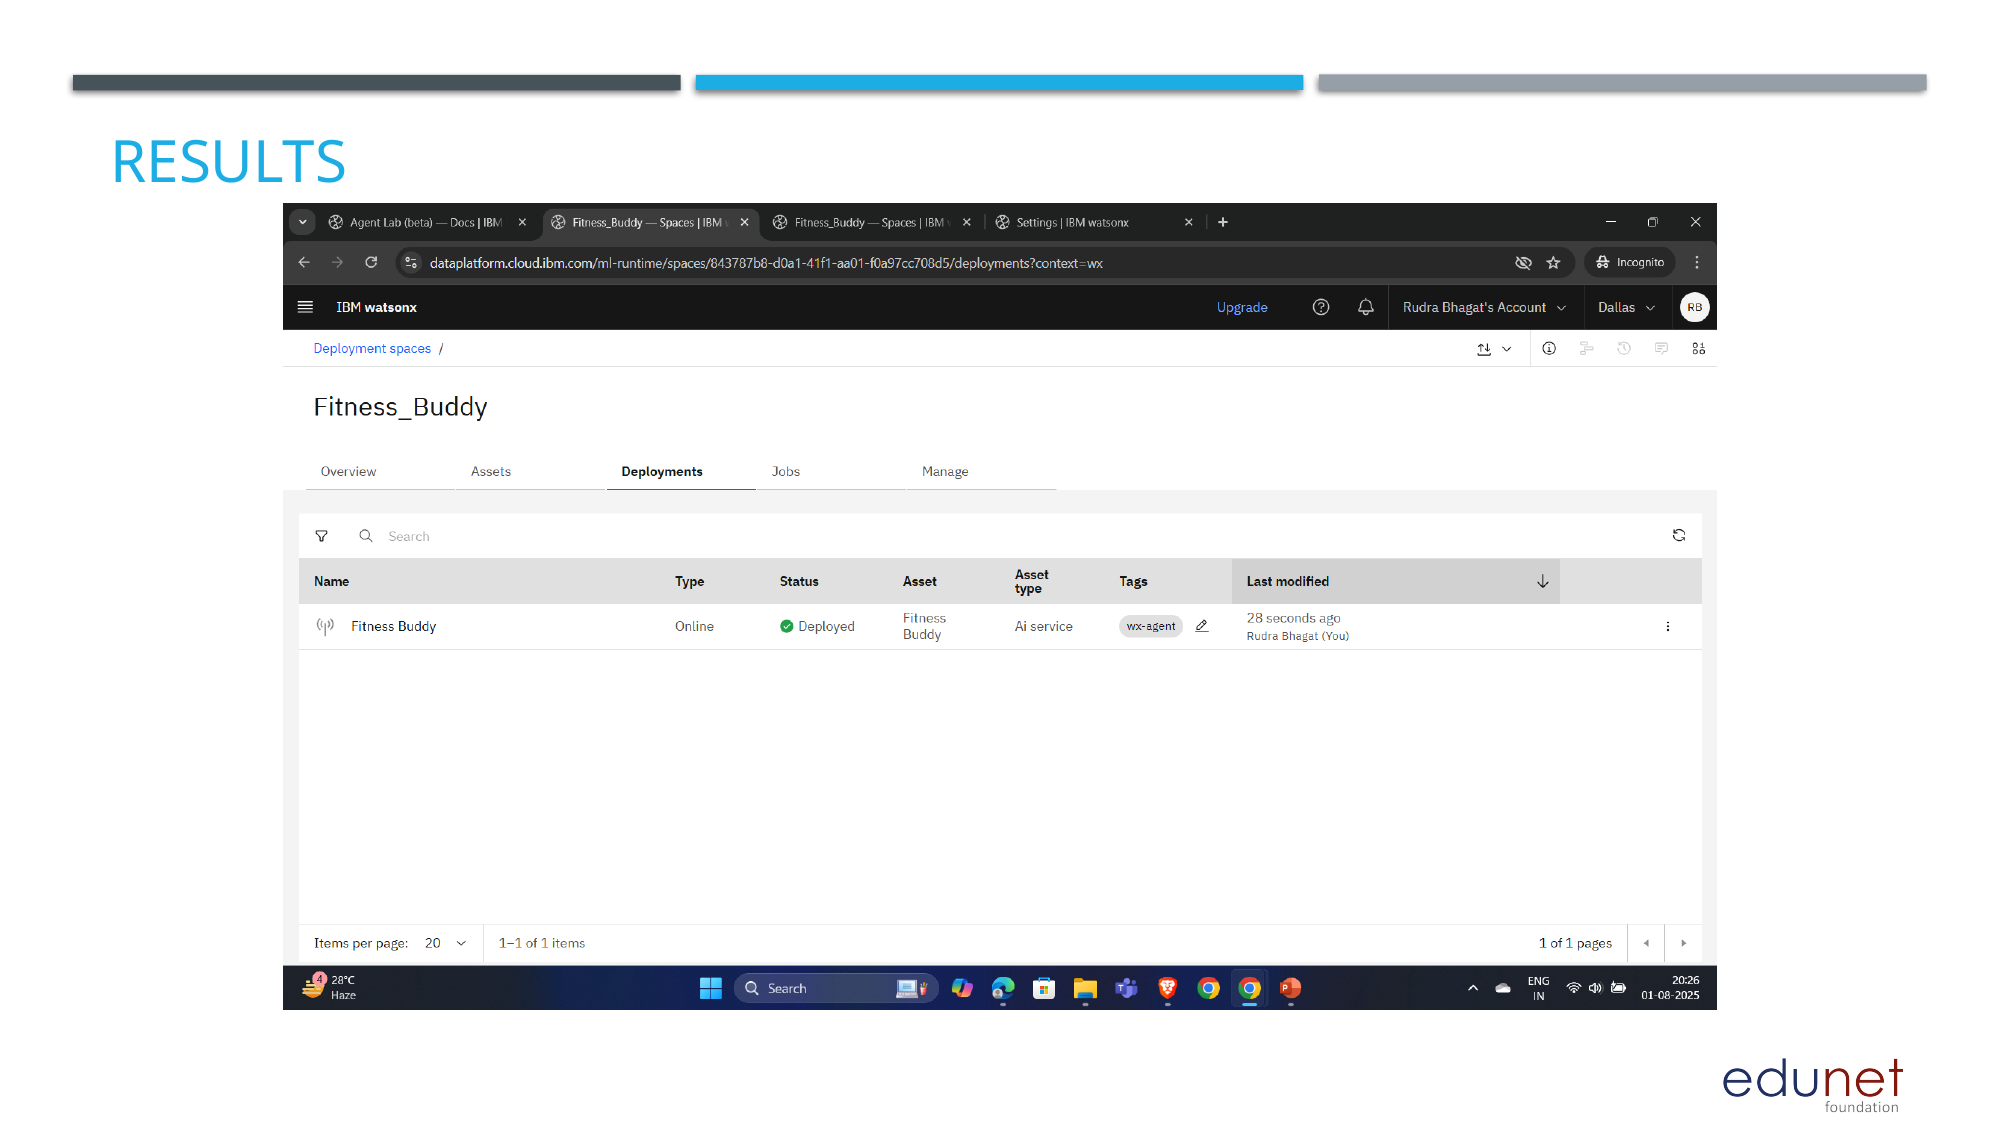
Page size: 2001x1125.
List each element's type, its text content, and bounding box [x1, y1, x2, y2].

picture [282, 202, 1718, 1011]
title Results [95, 115, 1905, 203]
picture [1719, 1056, 1905, 1116]
